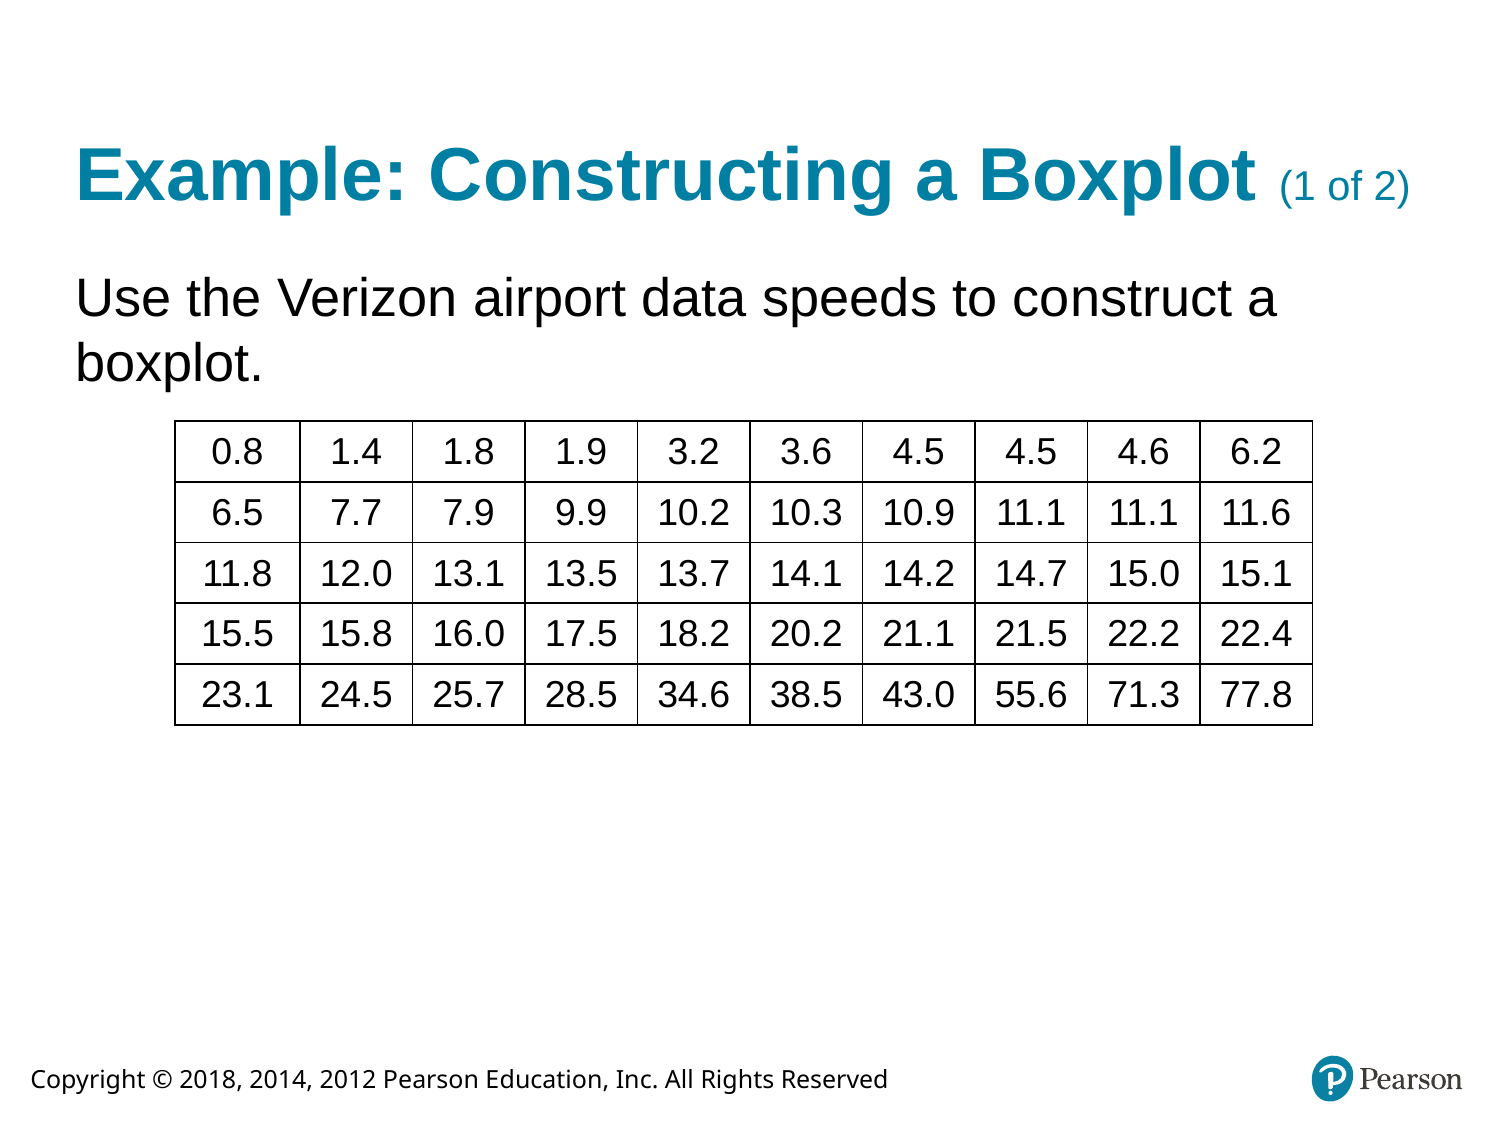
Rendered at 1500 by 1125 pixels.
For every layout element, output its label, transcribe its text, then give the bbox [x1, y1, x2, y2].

table_cell 11.1 [976, 483, 1087, 542]
table_header 4.5 [976, 422, 1087, 481]
table_cell 12.0 [301, 543, 412, 602]
table_cell 14.1 [751, 543, 862, 602]
table_header 1.4 [301, 422, 412, 481]
table_cell 14.7 [976, 543, 1087, 602]
table_cell 28.5 [526, 665, 637, 724]
table_cell 14.2 [863, 543, 974, 602]
table_header 0.8 [176, 422, 299, 481]
table_cell 7.7 [301, 483, 412, 542]
table_cell 71.3 [1088, 665, 1199, 724]
table_cell 11.6 [1201, 483, 1312, 542]
table_cell 16.0 [413, 604, 524, 663]
table_cell 13.5 [526, 543, 637, 602]
table_cell 13.1 [413, 543, 524, 602]
table_header 4.6 [1088, 422, 1199, 481]
table_cell 55.6 [976, 665, 1087, 724]
table_cell 9.9 [526, 483, 637, 542]
table_cell 10.9 [863, 483, 974, 542]
table_header 3.2 [638, 422, 749, 481]
table_cell 34.6 [638, 665, 749, 724]
table_cell 20.2 [751, 604, 862, 663]
table_cell 38.5 [751, 665, 862, 724]
table_cell 6.5 [176, 483, 299, 542]
table_cell 24.5 [301, 665, 412, 724]
table_cell 18.2 [638, 604, 749, 663]
table_header 6.2 [1201, 422, 1312, 481]
table_cell 13.7 [638, 543, 749, 602]
table_header 4.5 [863, 422, 974, 481]
list Use the Verizon airport data speeds to construct a boxplot. [75, 262, 1425, 400]
table_cell 25.7 [413, 665, 524, 724]
table_cell 11.1 [1088, 483, 1199, 542]
table_cell 17.5 [526, 604, 637, 663]
table_cell 21.1 [863, 604, 974, 663]
table_cell 10.3 [751, 483, 862, 542]
table_cell 15.5 [176, 604, 299, 663]
table_cell 11.8 [176, 543, 299, 602]
table_cell 22.2 [1088, 604, 1199, 663]
table_cell 15.1 [1201, 543, 1312, 602]
table_cell 77.8 [1201, 665, 1312, 724]
table_cell 22.4 [1201, 604, 1312, 663]
table_cell 7.9 [413, 483, 524, 542]
table_header 1.8 [413, 422, 524, 481]
table_cell 21.5 [976, 604, 1087, 663]
table_cell 43.0 [863, 665, 974, 724]
table_header 1.9 [526, 422, 637, 481]
table_cell 23.1 [176, 665, 299, 724]
table_cell 15.8 [301, 604, 412, 663]
table_header 3.6 [751, 422, 862, 481]
table_cell 10.2 [638, 483, 749, 542]
table_cell 15.0 [1088, 543, 1199, 602]
title Example: Constructing a Boxplot (1 of 2) [75, 35, 1425, 216]
